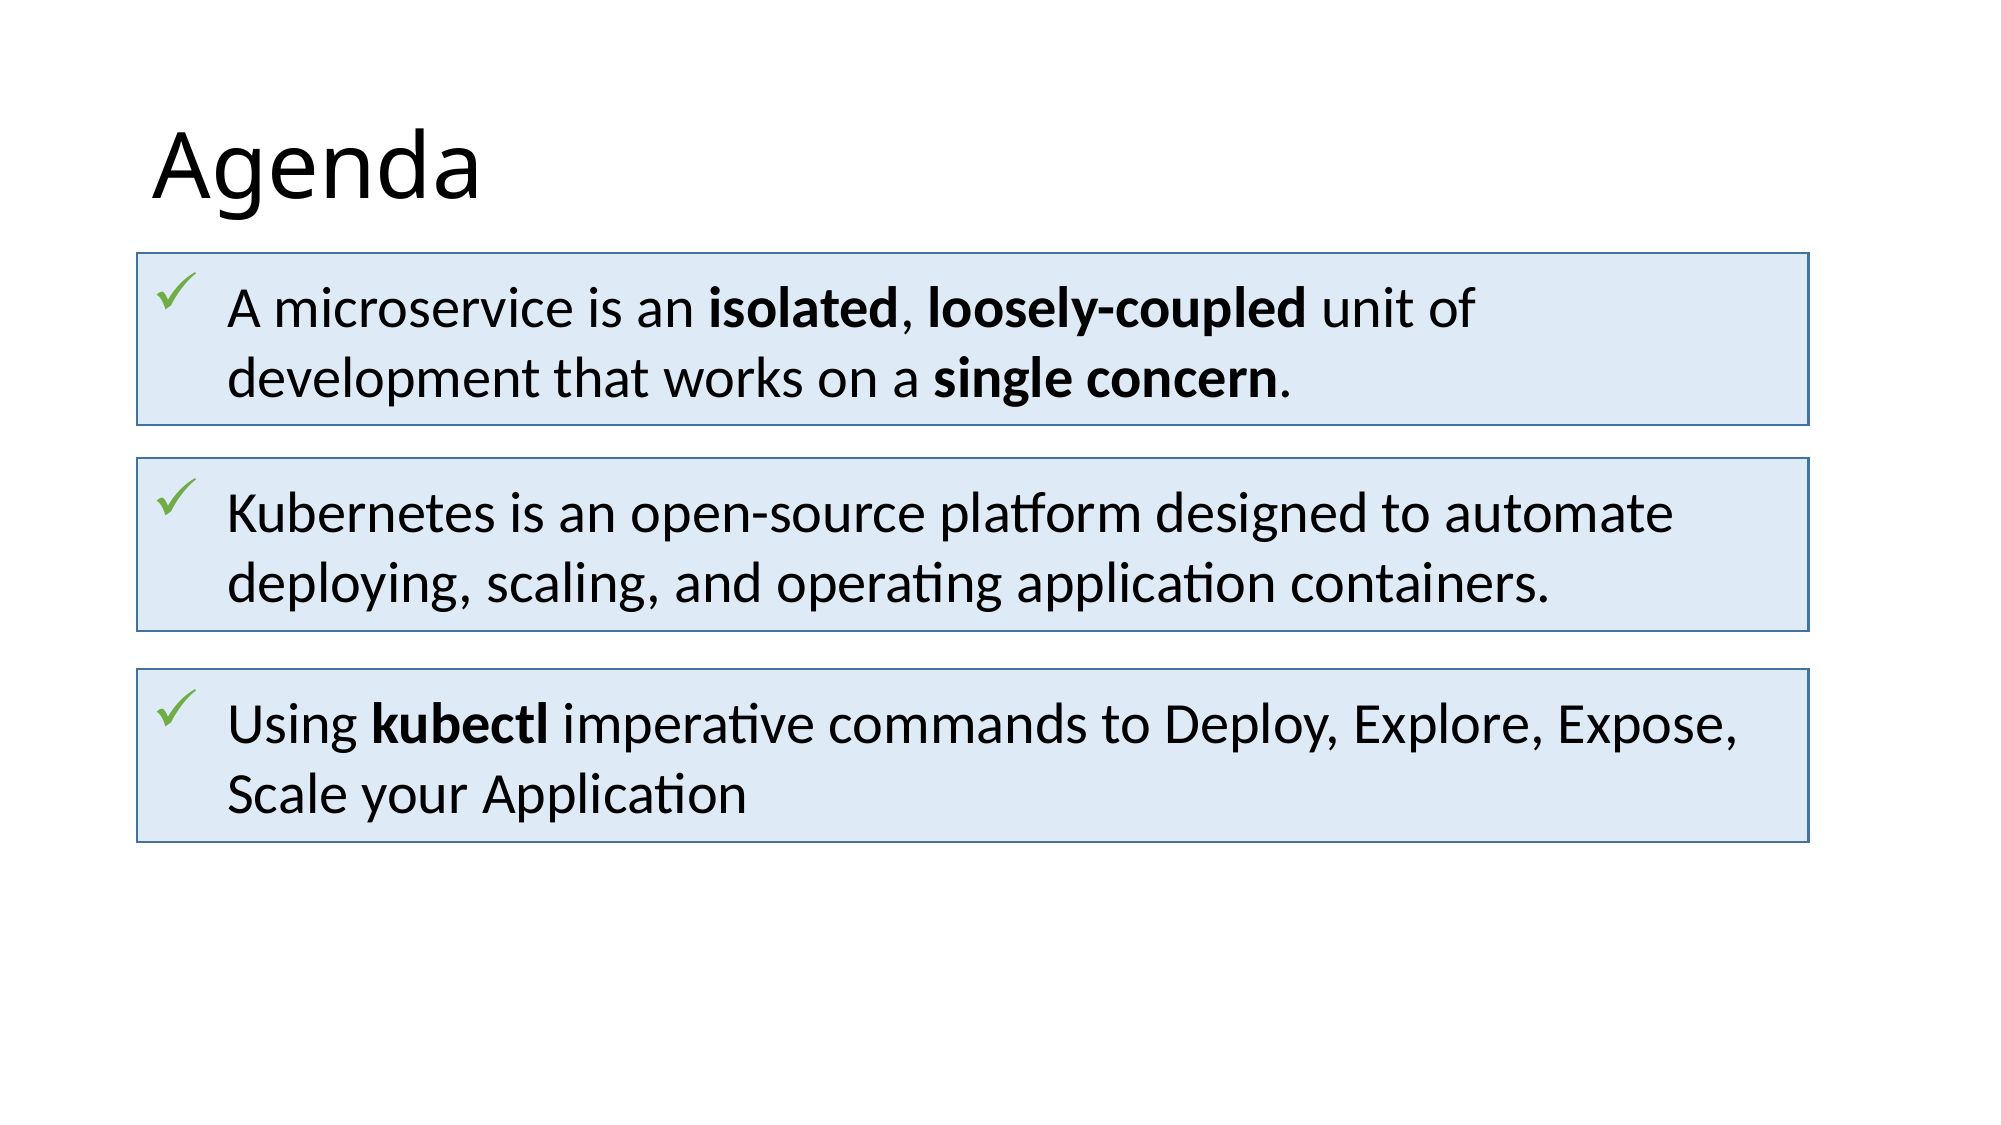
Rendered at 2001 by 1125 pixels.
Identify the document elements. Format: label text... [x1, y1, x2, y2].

title Agenda [137, 59, 1863, 278]
text_box A microservice is an isolated, loosely-coupled unit of development that works on a single concern. [136, 252, 1810, 426]
text_box Using kubectl imperative commands to Deploy, Explore, Expose, Scale your Application [136, 668, 1810, 843]
text_box Kubernetes is an open-source platform designed to automate deploying, scaling, and operating application containers. [136, 457, 1810, 632]
